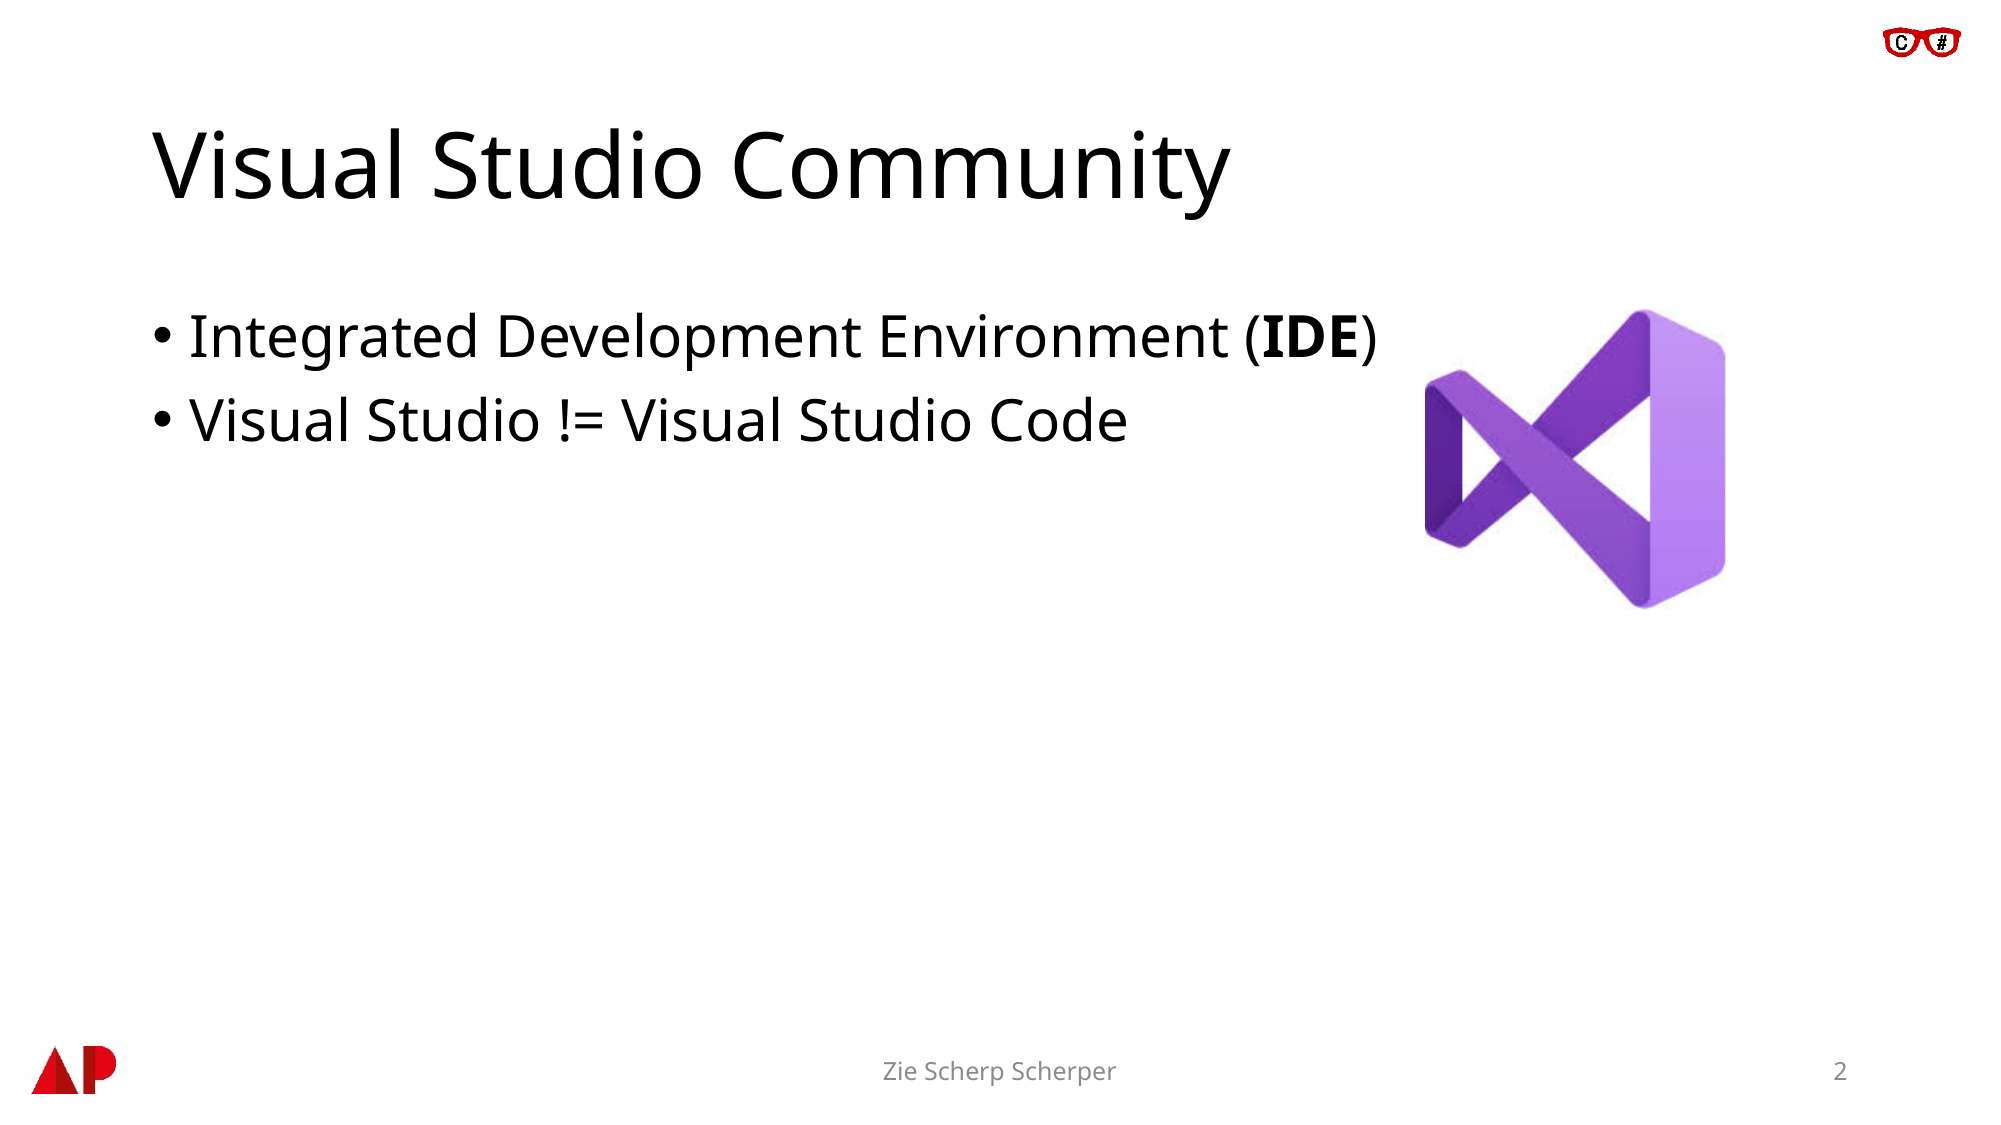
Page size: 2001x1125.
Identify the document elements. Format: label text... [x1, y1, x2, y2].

slide_number 2 [1412, 1042, 1863, 1103]
picture [1425, 309, 1738, 622]
title Visual Studio Community [137, 59, 1863, 278]
list Integrated Development Environment (IDE) Visual Studio != Visual Studio Code [137, 299, 1863, 1014]
footer Zie Scherp Scherper [662, 1042, 1338, 1103]
picture [31, 1046, 116, 1094]
picture [1879, 0, 1964, 85]
